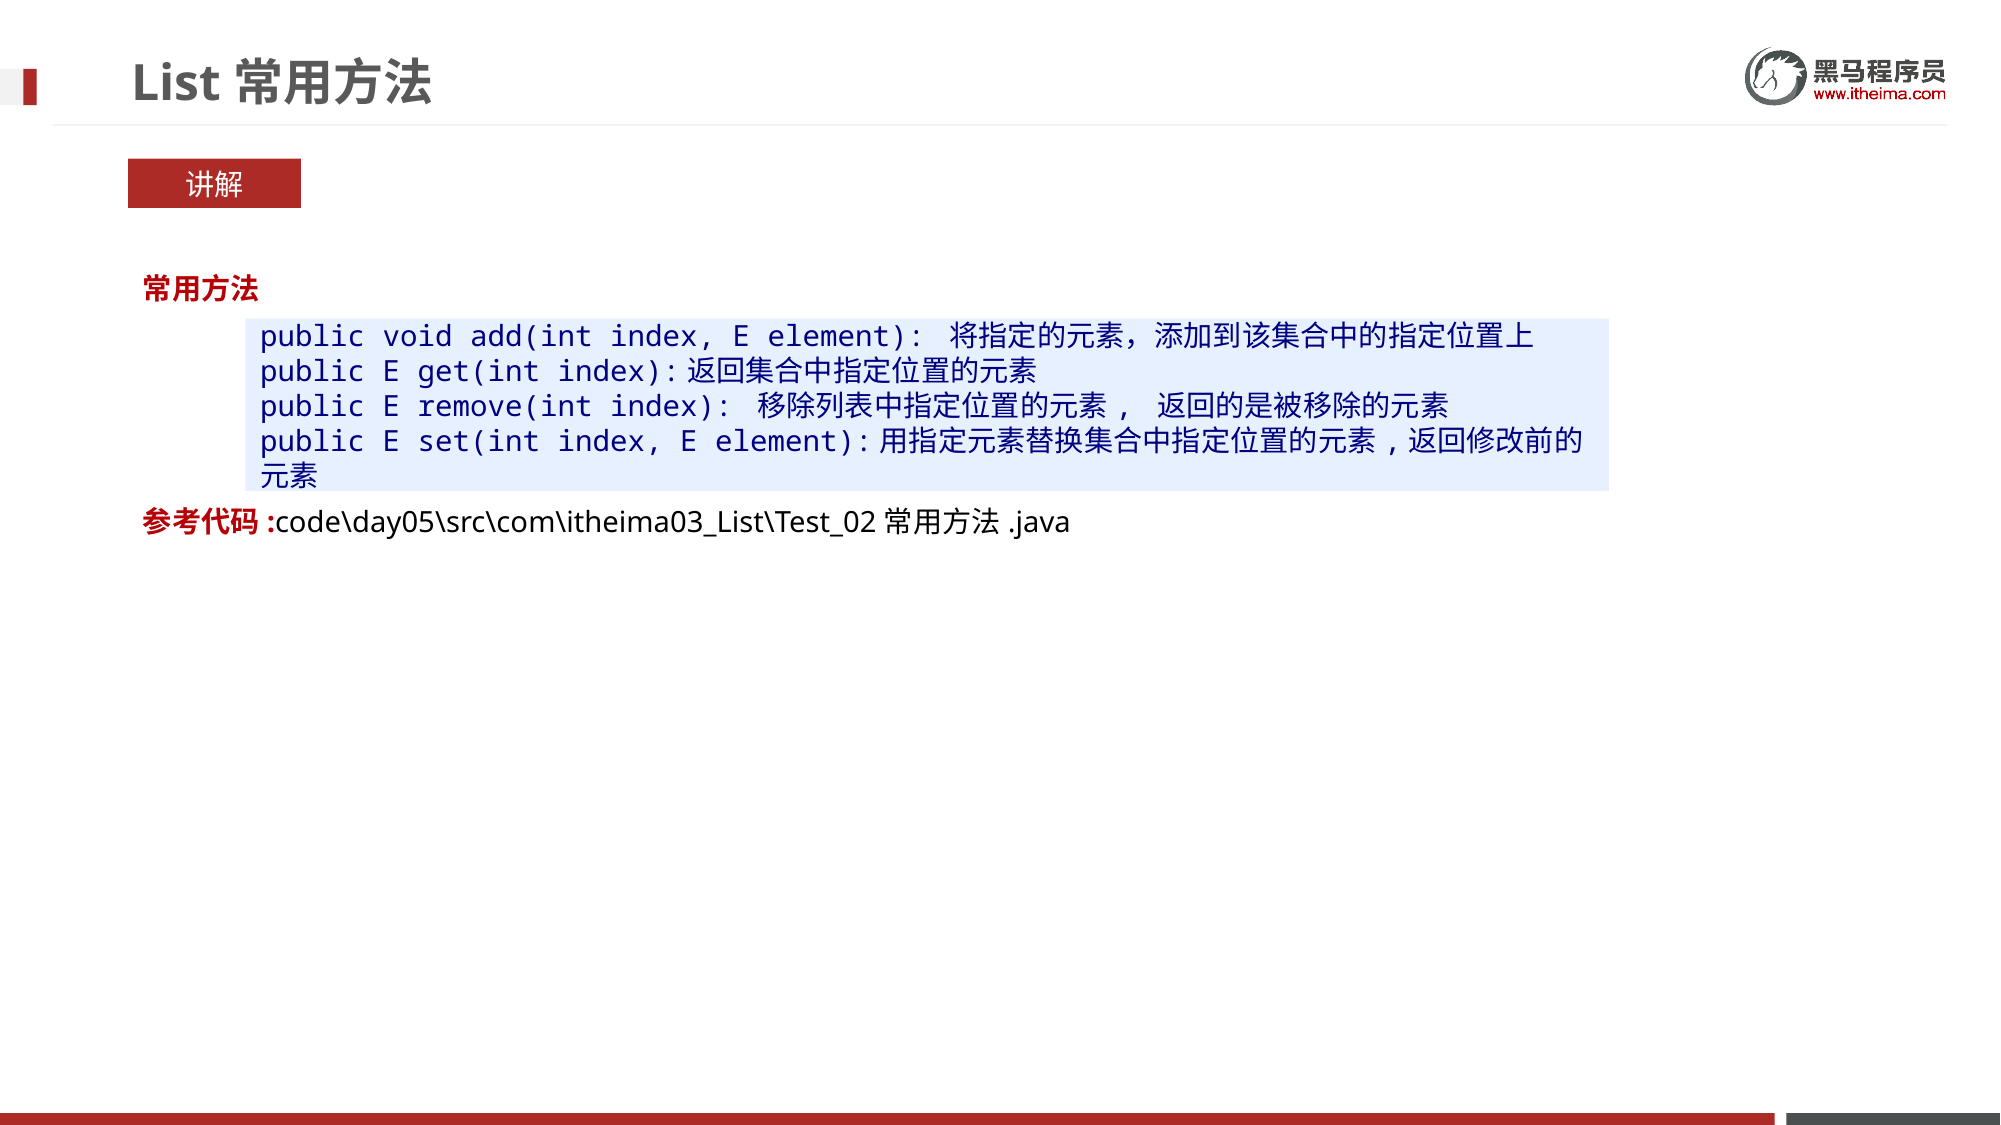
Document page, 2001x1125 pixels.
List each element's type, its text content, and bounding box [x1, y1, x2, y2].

title List常用方法 [116, 38, 1556, 124]
picture [1744, 46, 1946, 106]
text_box 常用方法 参考代码:code\day05\src\com\itheima03_List\Test_02常用方法.java [128, 245, 1900, 1087]
text_box 讲解 [126, 157, 303, 210]
text_box public void add(int index, E element): 将指定的元素，添加到该集合中的指定位置上 public E get(int index):返回集合中指定位置的元素 public E remove(int index): 移除列表中指定位置的元素, 返回的是被移除的元素 public E set(int index, E element):用指定元素替换集合中指定位置的元素,返回修改前的元素 [243, 317, 1611, 493]
